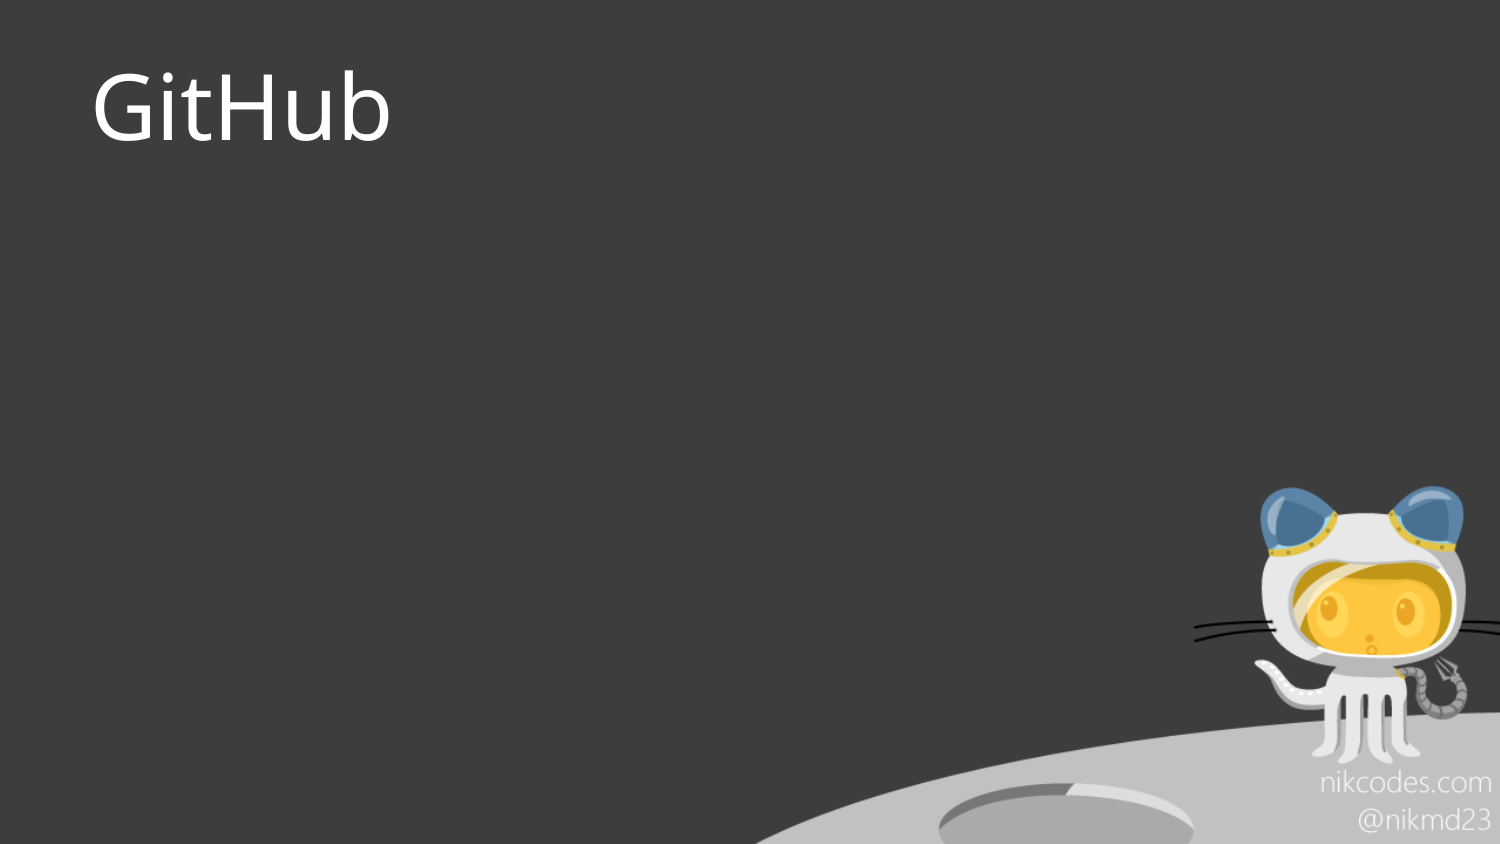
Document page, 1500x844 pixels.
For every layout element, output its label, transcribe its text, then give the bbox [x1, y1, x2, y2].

picture [0, 0, 1500, 844]
title GitHub [75, 33, 1425, 175]
